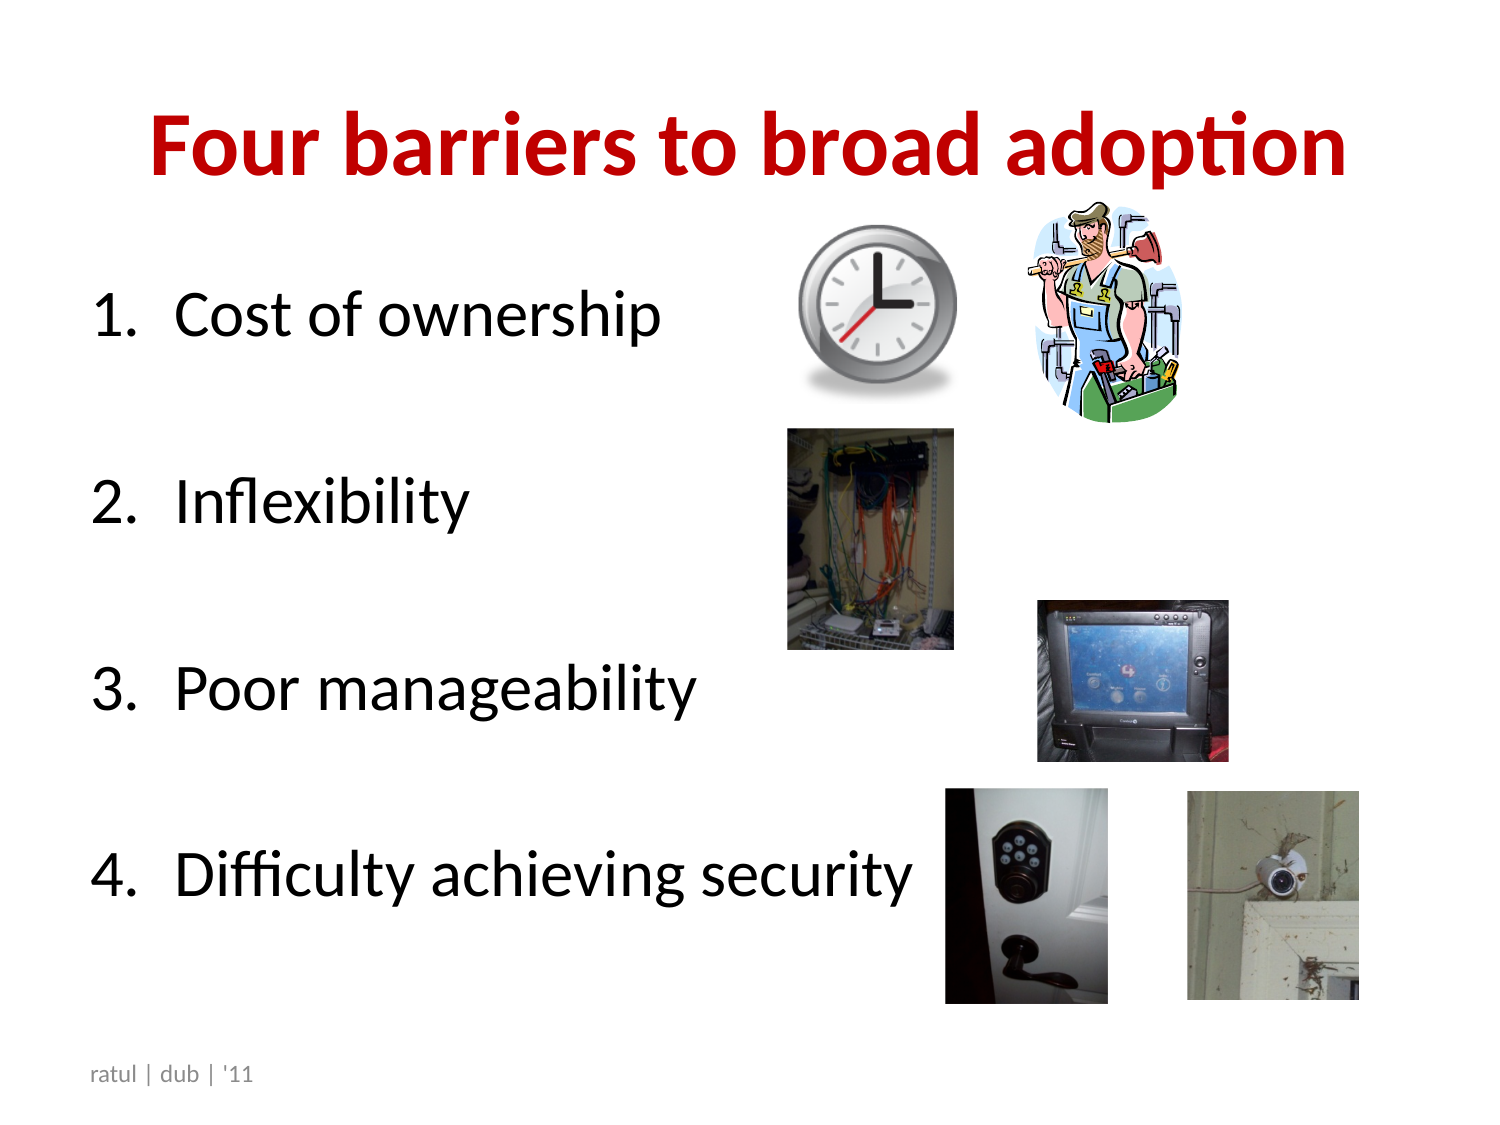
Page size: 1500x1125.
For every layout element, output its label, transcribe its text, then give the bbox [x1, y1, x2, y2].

picture [759, 429, 982, 650]
picture [1187, 791, 1360, 1001]
picture [1037, 599, 1229, 762]
picture [787, 221, 970, 404]
title Four barriers to broad adoption [75, 45, 1425, 233]
picture [918, 789, 1135, 1004]
list Cost of ownership Inflexibility Poor manageability Difficulty achieving security [75, 262, 1425, 1005]
picture [1027, 199, 1188, 426]
slide_number ratul | dub | '11 [75, 1042, 538, 1103]
